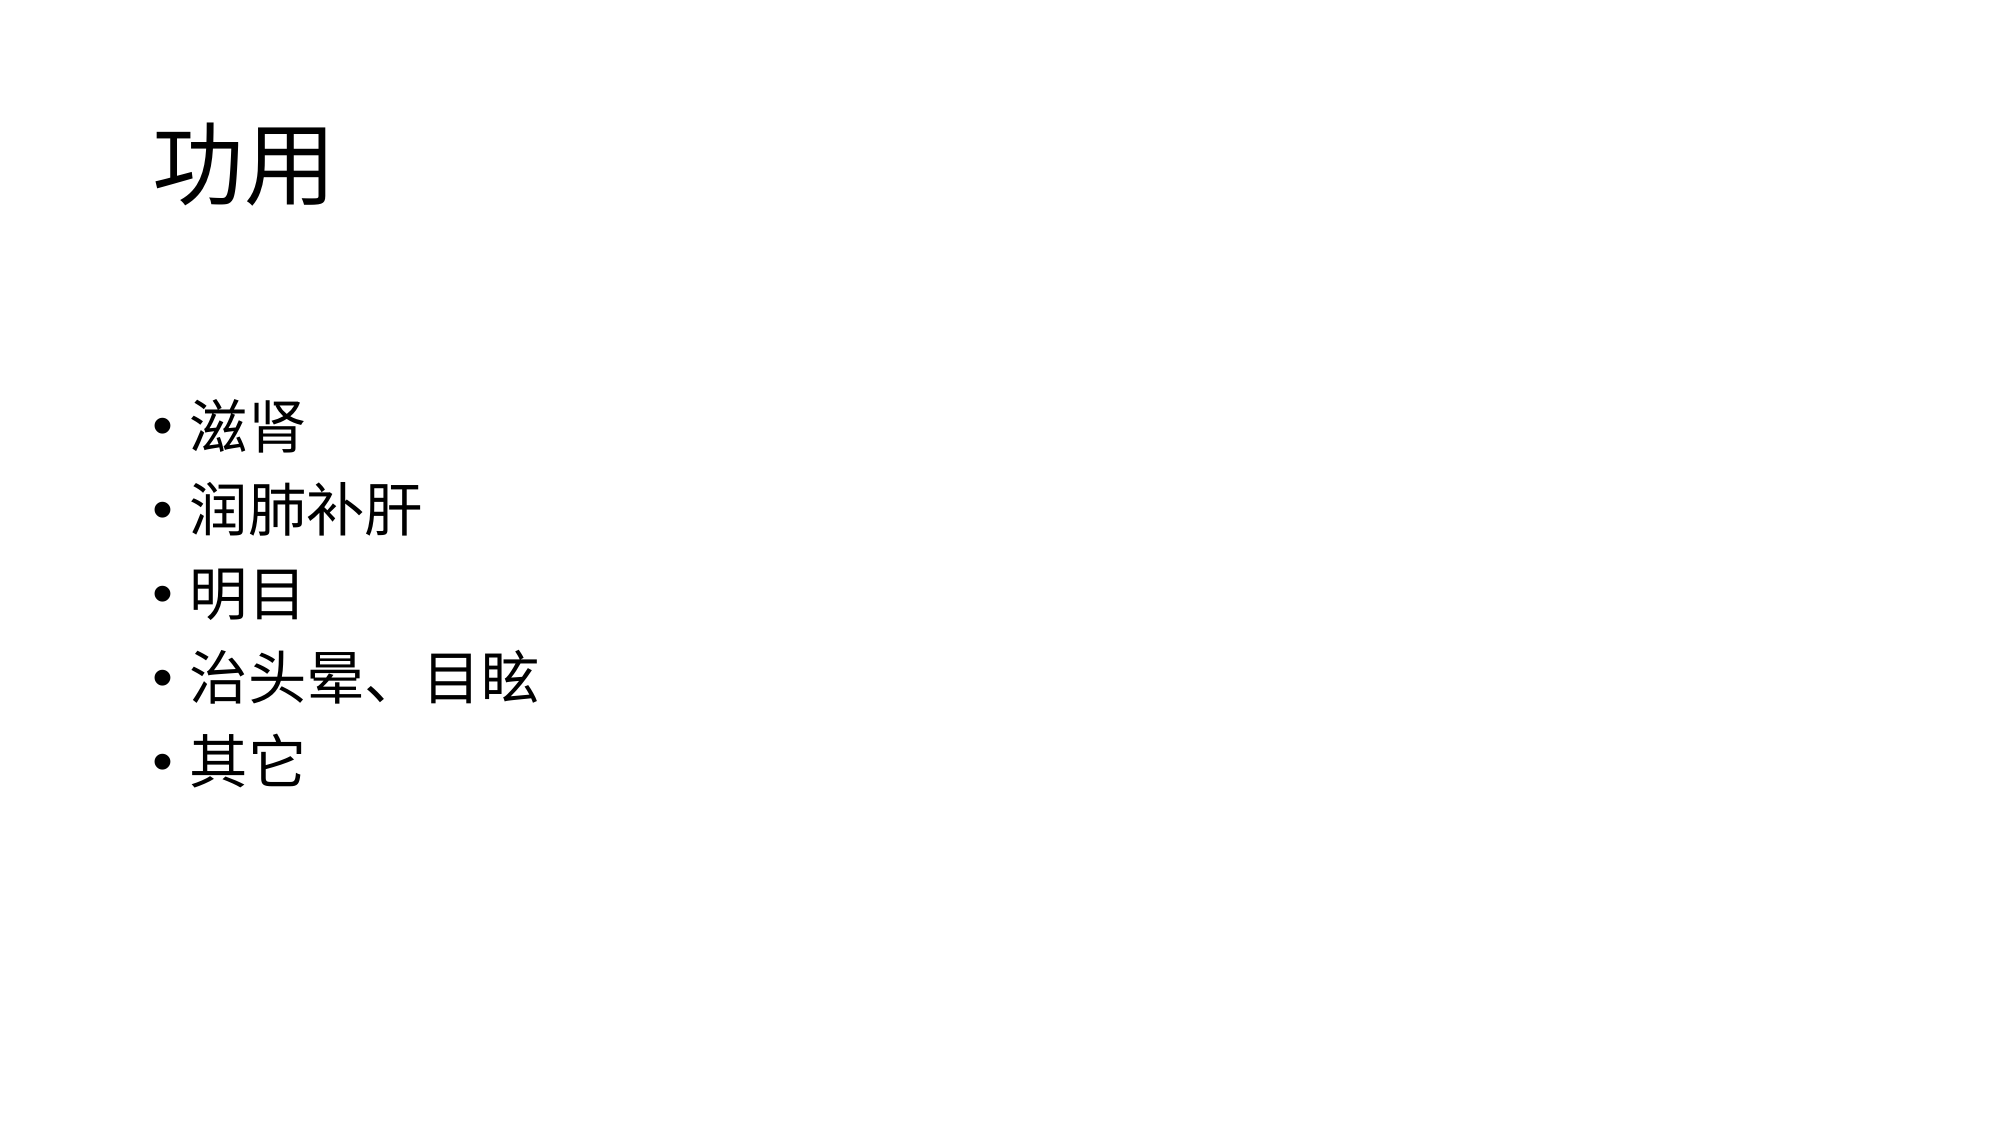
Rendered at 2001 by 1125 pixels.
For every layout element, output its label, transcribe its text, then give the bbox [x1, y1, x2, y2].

list 滋肾 润肺补肝 明目 治头晕、目眩 其它 [137, 299, 1863, 1014]
title 功用 [137, 59, 1863, 278]
